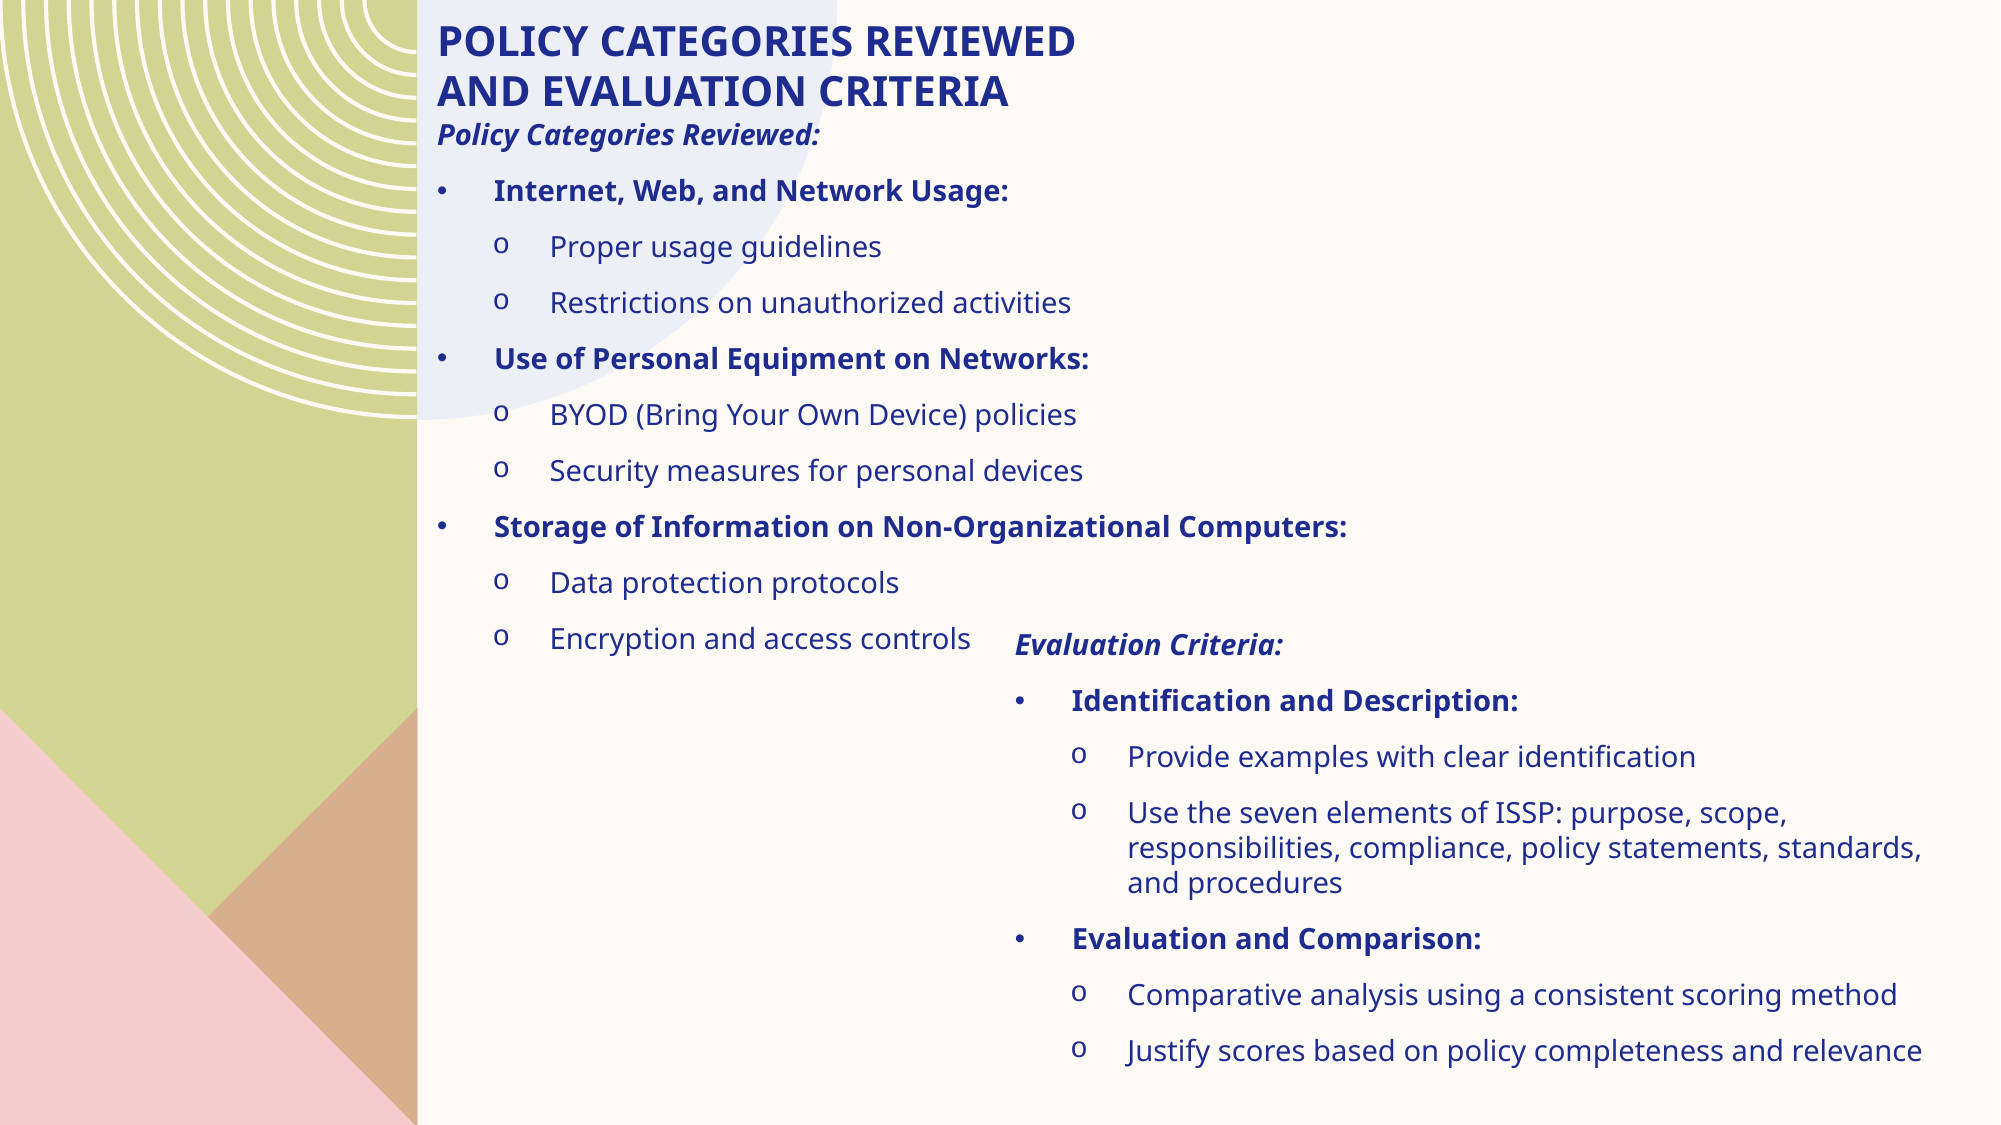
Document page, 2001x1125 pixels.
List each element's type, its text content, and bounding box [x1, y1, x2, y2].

list Policy Categories Reviewed: Internet, Web, and Network Usage: Proper usage guidelines Restrictions on unauthorized activities Use of Personal Equipment on Networks: BYOD (Bring Your Own Device) policies Security measures for personal devices Storage of Information on Non-Organizational Computers: Data protection protocols Encryption and access controls [422, 116, 1663, 695]
title Policy Categories Reviewed and Evaluation Criteria [422, 0, 1875, 115]
text_box Evaluation Criteria: Identification and Description: Provide examples with clear identification Use the seven elements of ISSP: purpose, scope, responsibilities, compliance, policy statements, standards, and procedures Evaluation and Comparison: Comparative analysis using a consistent scoring method Justify scores based on policy completeness and relevance [999, 626, 1969, 1093]
